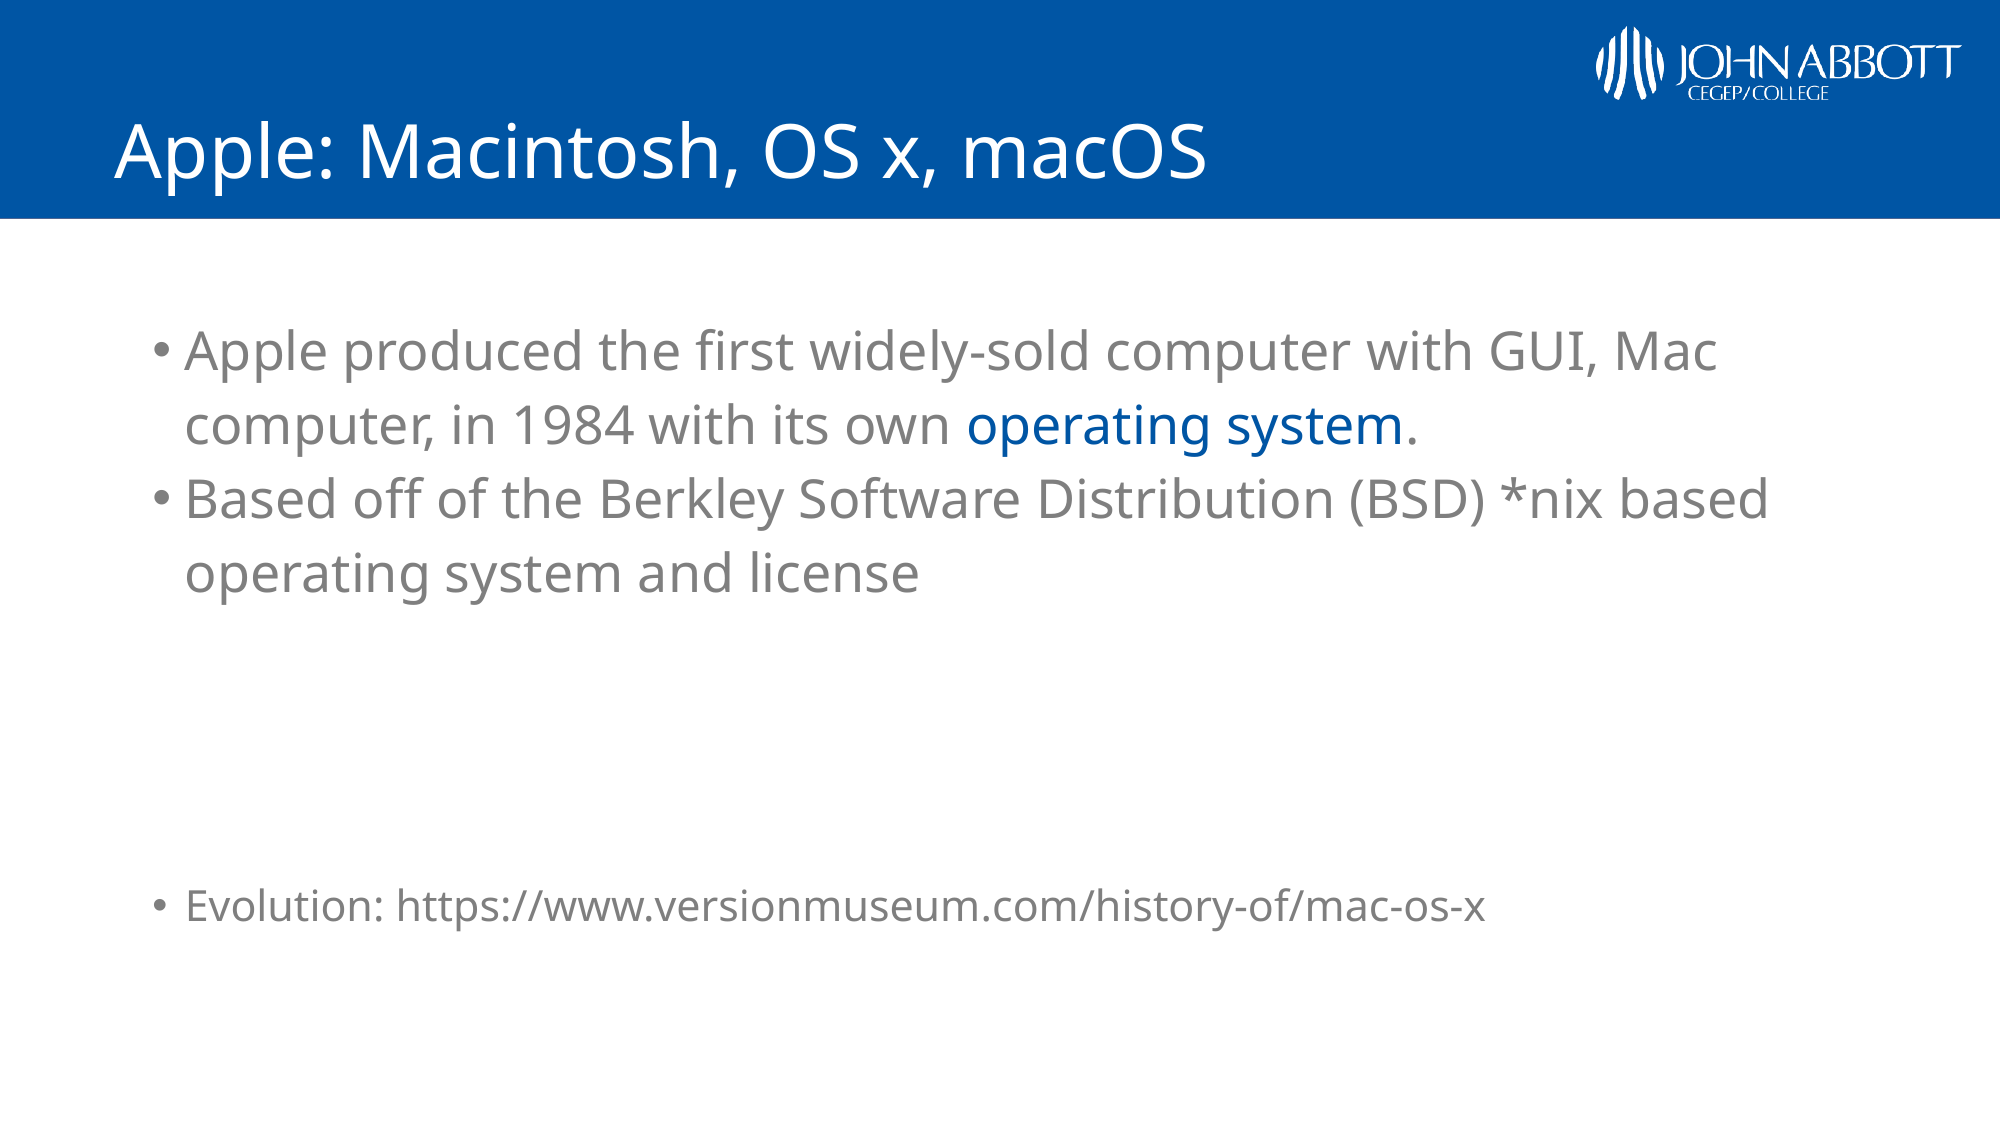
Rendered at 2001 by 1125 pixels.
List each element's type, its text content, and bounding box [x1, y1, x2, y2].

title Apple: Macintosh, OS x, macOS [99, 0, 1863, 202]
list Apple produced the first widely-sold computer with GUI, Mac computer, in 1984 with its own operating system. Based off of the Berkley Software Distribution (BSD) *nix based operating system and license Evolution: https://www.versionmuseum.com/history-of/mac-os-x [137, 299, 1863, 1014]
picture [1863, 26, 1962, 100]
